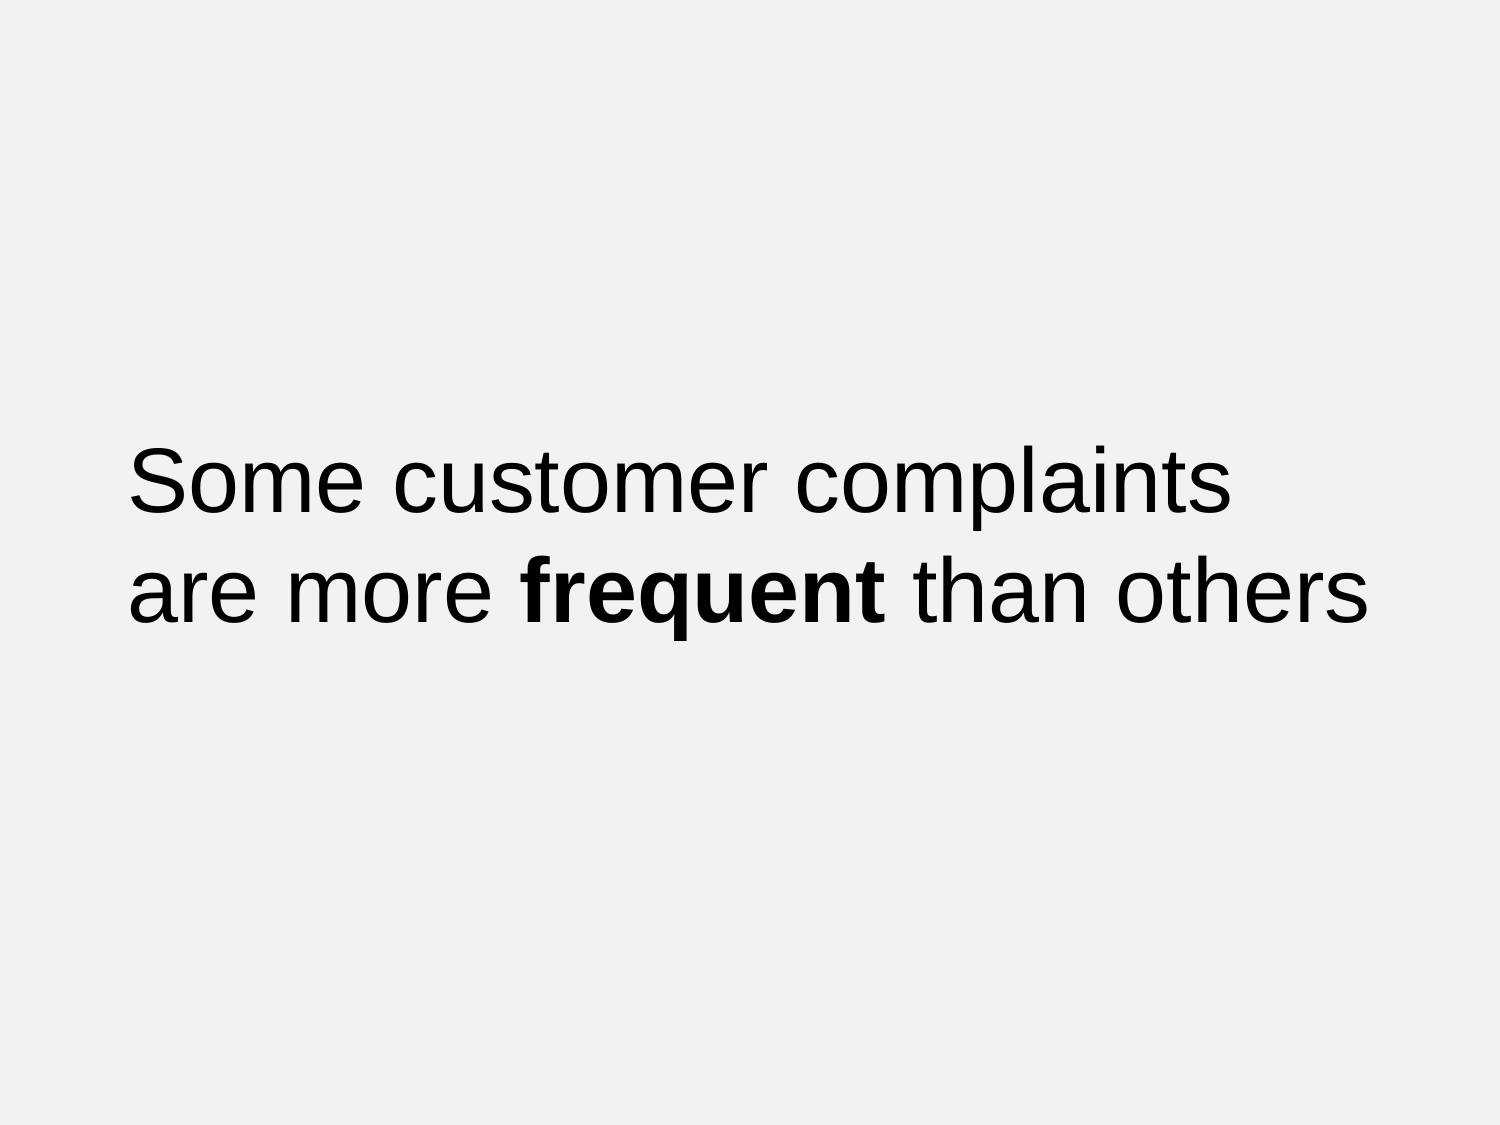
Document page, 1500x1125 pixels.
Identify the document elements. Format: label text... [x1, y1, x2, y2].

title Some customer complaints are more frequent than others [112, 410, 1388, 652]
